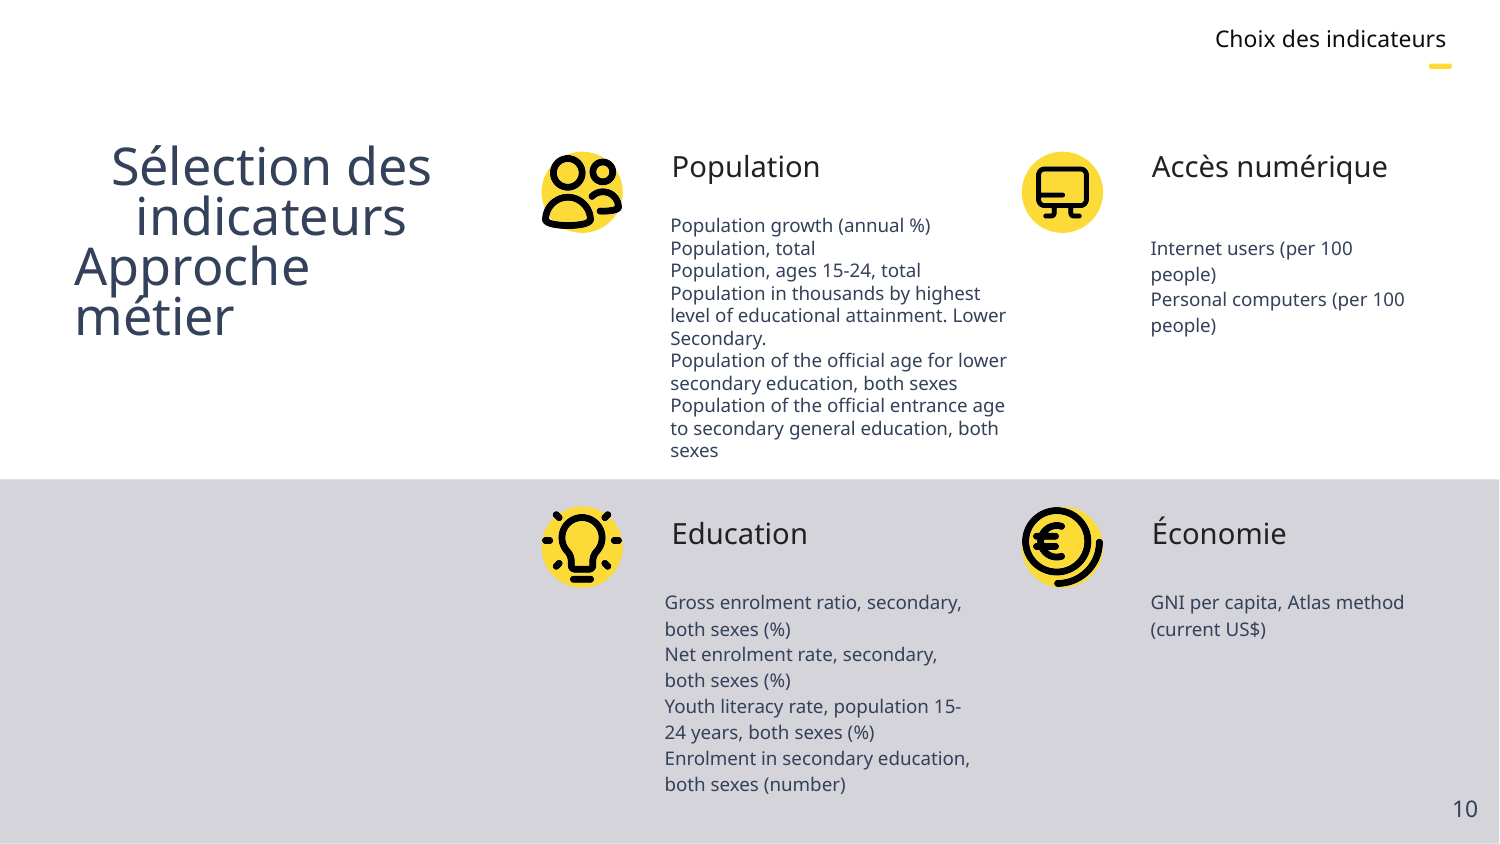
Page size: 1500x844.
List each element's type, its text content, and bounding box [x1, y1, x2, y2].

text_box [1428, 64, 1452, 69]
picture [542, 507, 622, 587]
text_box Population growth (annual %) Population, total Population, ages 15-24, total Population in thousands by highest level of educational attainment. Lower Secondary. Population of the official age for lower secondary education, both sexes Population of the official entrance age to secondary general education, both sexes [655, 199, 1023, 500]
slide_number 10 [1403, 779, 1494, 844]
text_box Accès numérique [1136, 140, 1436, 197]
text_box Choix des indicateurs [1001, 19, 1462, 64]
text_box [1021, 151, 1104, 217]
picture [1036, 165, 1090, 219]
text_box [1041, 227, 1084, 233]
text_box Économie [1136, 495, 1436, 566]
text_box Population [656, 140, 956, 197]
text_box Education [656, 508, 956, 565]
text_box Gross enrolment ratio, secondary, both sexes (%) Net enrolment rate, secondary, both sexes (%) Youth literacy rate, population 15-24 years, both sexes (%) Enrolment in secondary education, both sexes (number) [649, 572, 989, 810]
picture [1022, 507, 1103, 587]
text_box [0, 479, 1500, 844]
picture [542, 152, 622, 233]
text_box GNI per capita, Atlas method (current US$) [1135, 572, 1435, 703]
text_box Internet users (per 100 people) Personal computers (per 100 people) [1135, 218, 1429, 374]
text_box Sélection des indicateurs Approche métier [59, 130, 485, 361]
